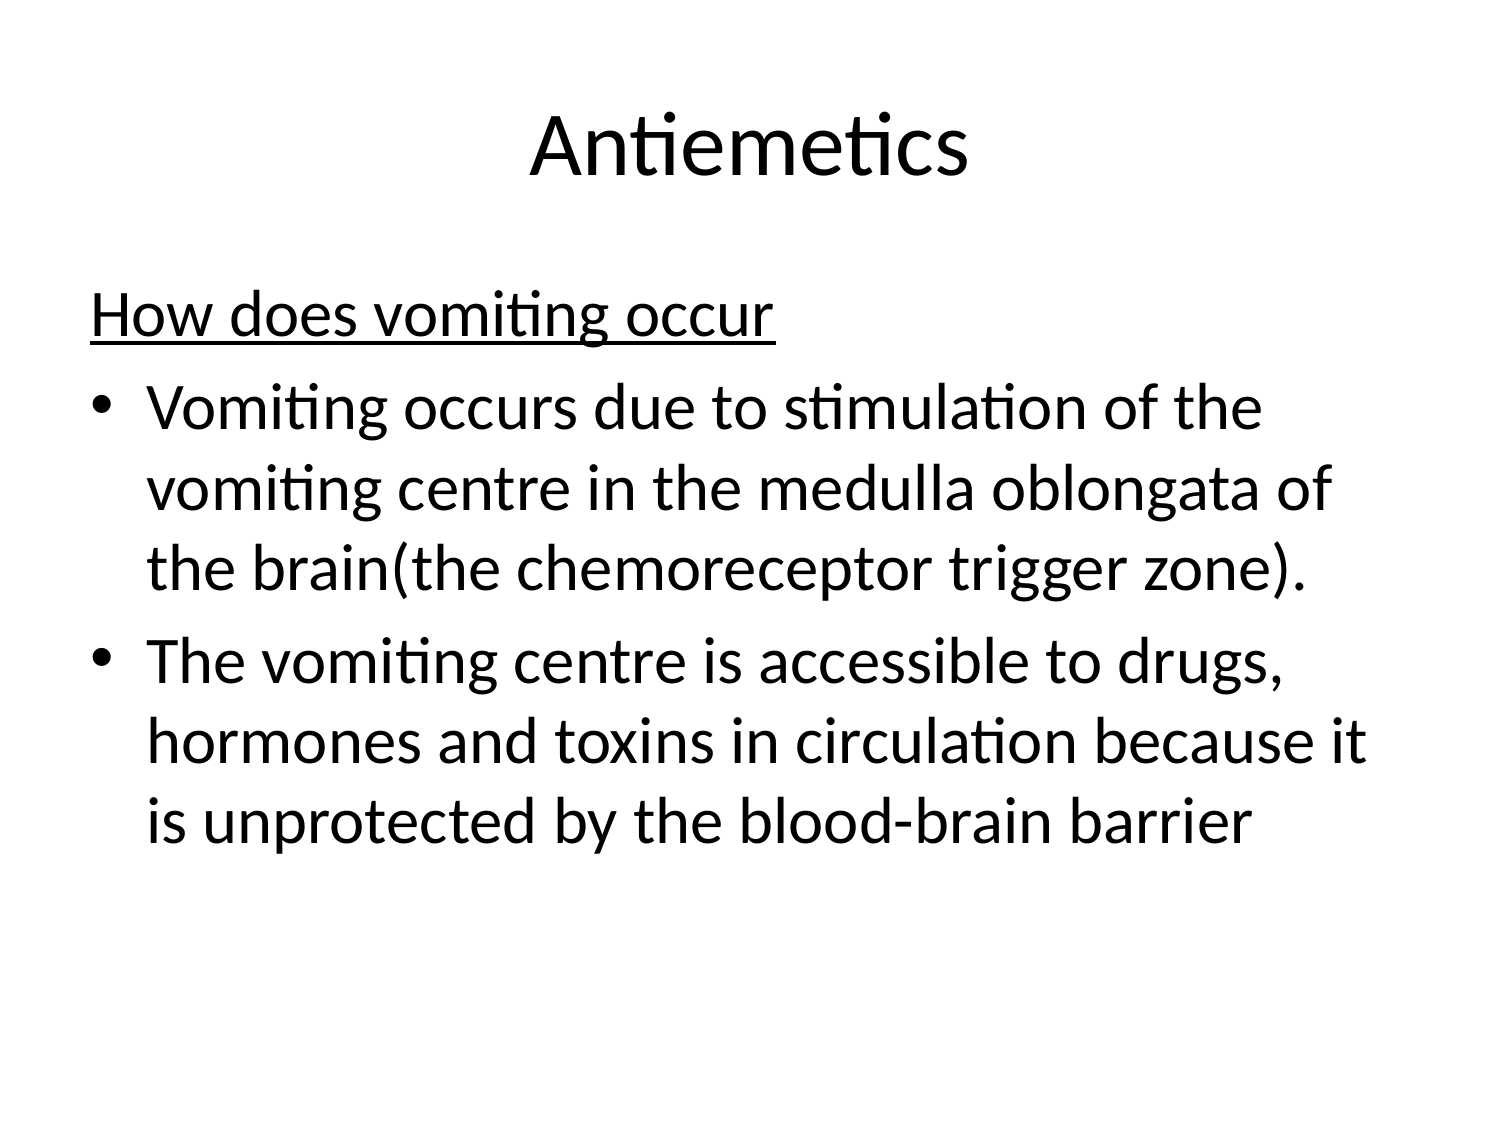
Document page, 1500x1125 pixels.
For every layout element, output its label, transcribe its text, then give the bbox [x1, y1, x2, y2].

title Antiemetics [75, 45, 1425, 233]
list How does vomiting occur Vomiting occurs due to stimulation of the vomiting centre in the medulla oblongata of the brain(the chemoreceptor trigger zone). The vomiting centre is accessible to drugs, hormones and toxins in circulation because it is unprotected by the blood-brain barrier [75, 262, 1425, 1005]
